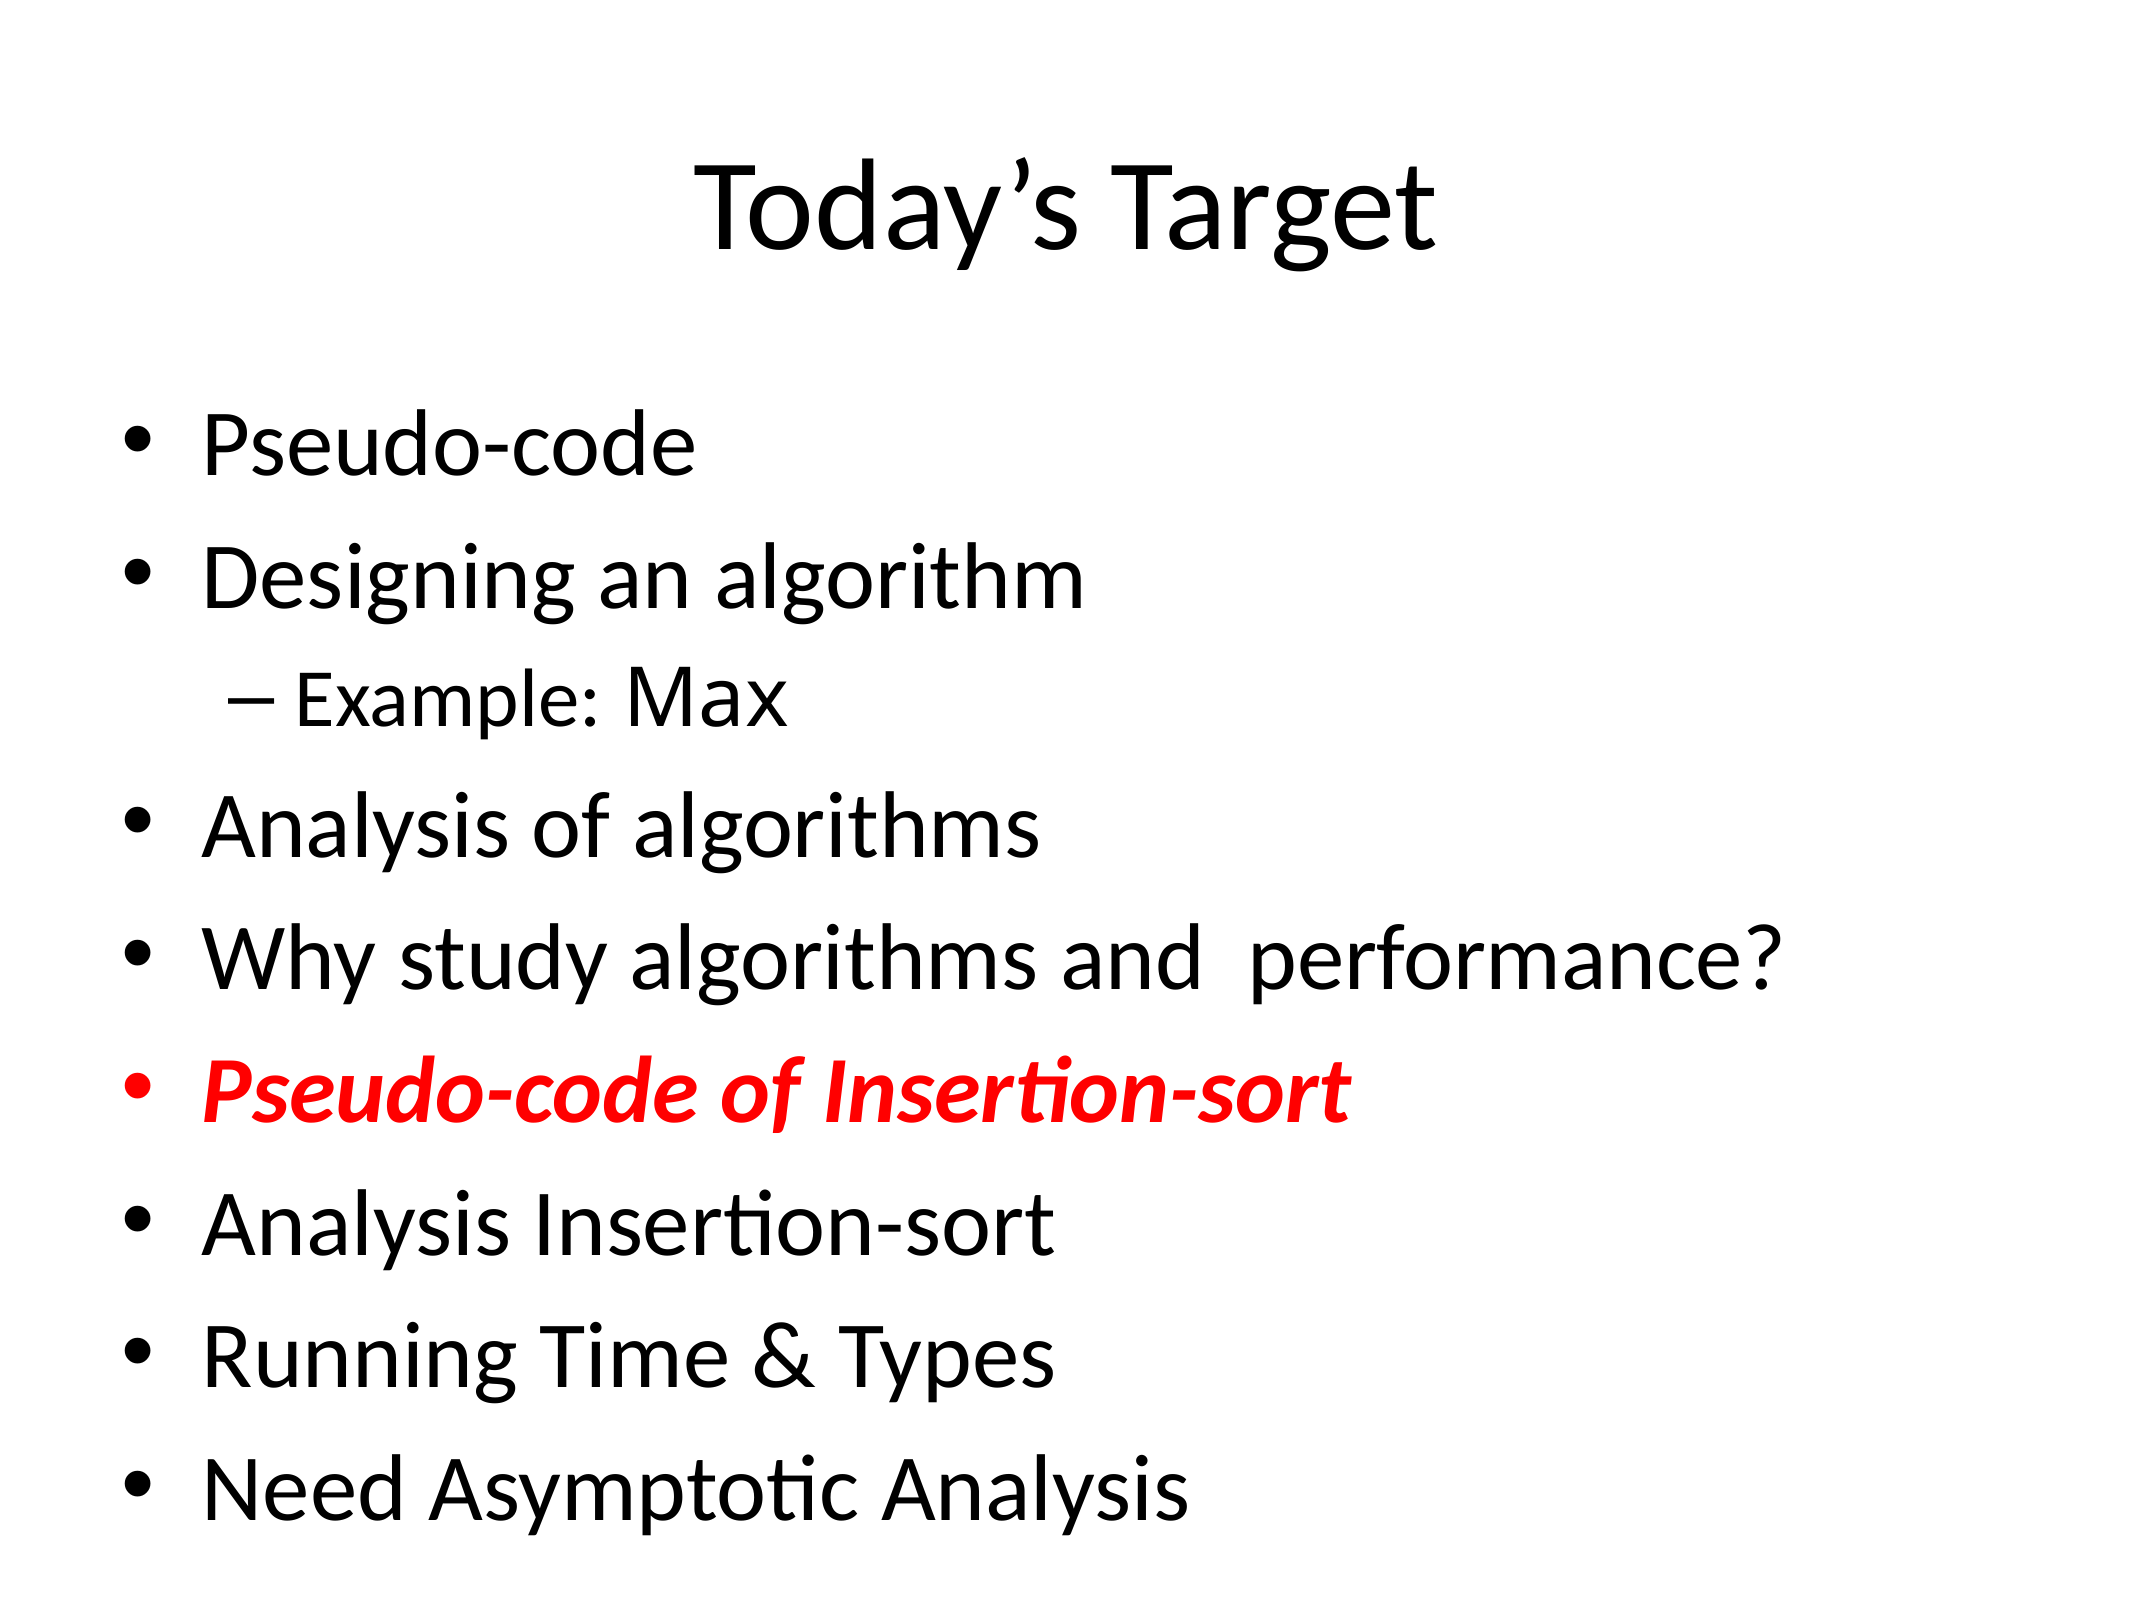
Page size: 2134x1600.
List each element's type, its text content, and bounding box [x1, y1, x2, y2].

title Today’s Target [106, 64, 2027, 331]
list Pseudo-code Designing an algorithm Example: Max Analysis of algorithms Why study algorithms and performance? Pseudo-code of Insertion-sort Analysis Insertion-sort Running Time & Types Need Asymptotic Analysis [106, 373, 2080, 1430]
